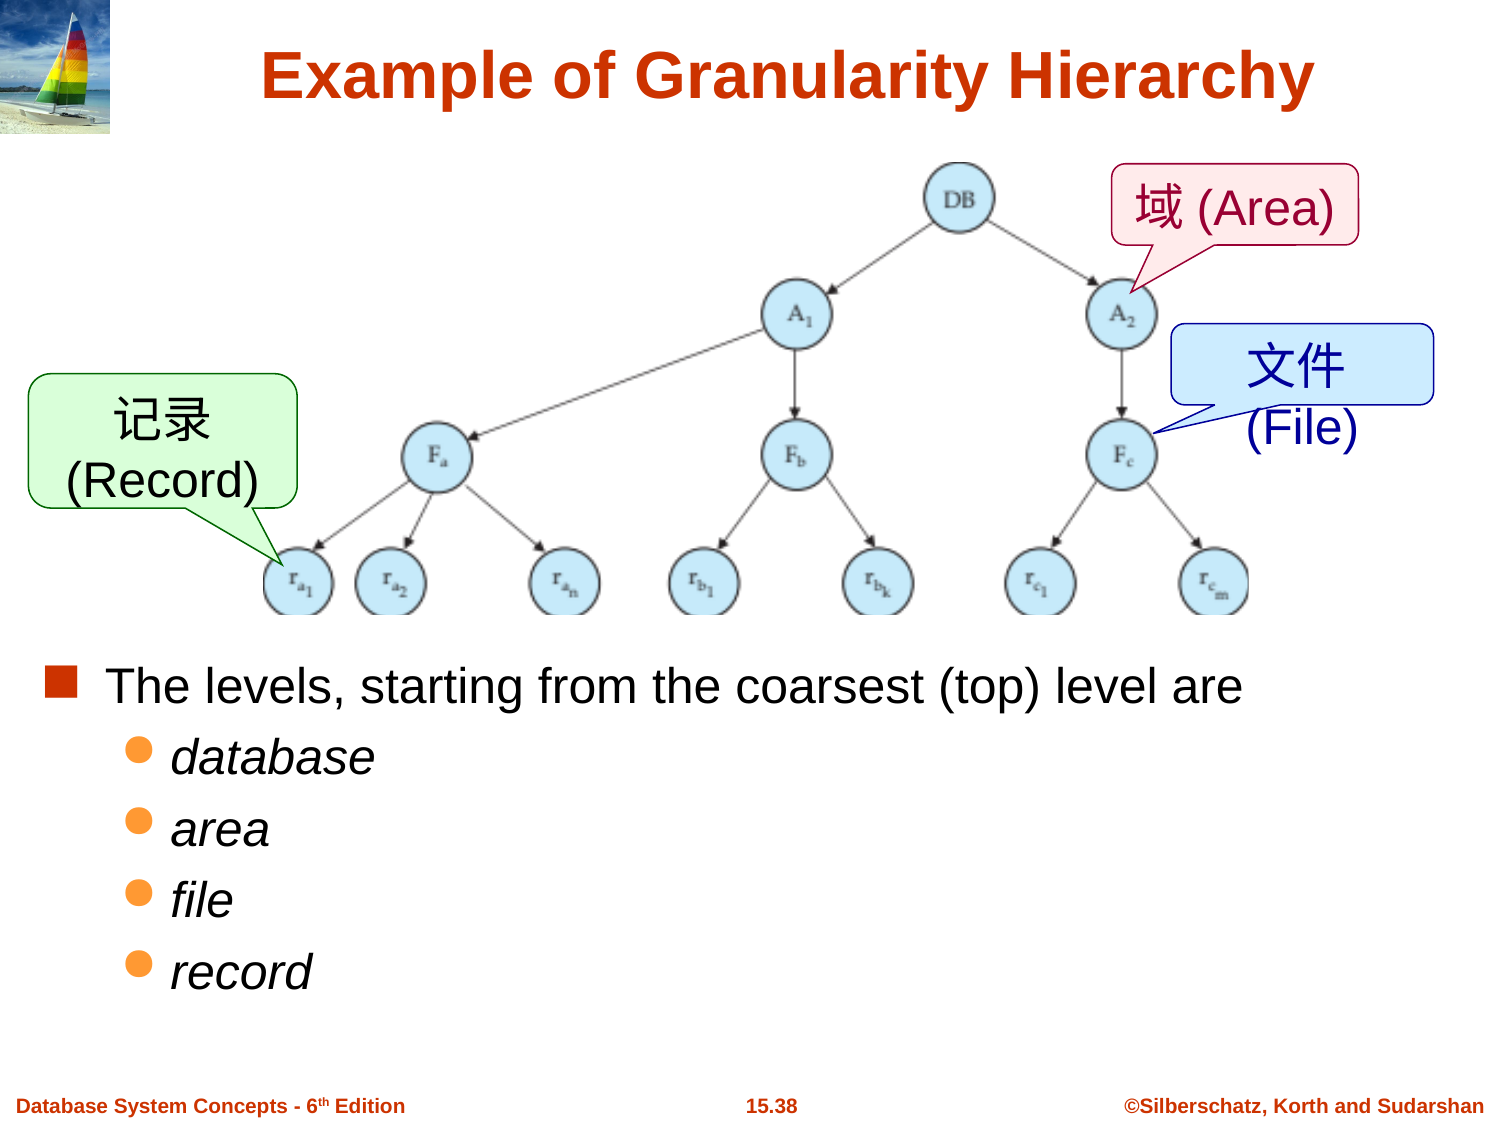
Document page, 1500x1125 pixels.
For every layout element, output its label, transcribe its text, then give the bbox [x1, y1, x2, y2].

picture [0, 0, 110, 134]
list The levels, starting from the coarsest (top) level are database area file record [33, 652, 1468, 1018]
text_box 记录 (Record) [28, 373, 257, 551]
text_box 域(Area) [1251, 163, 1359, 246]
title Example of Granularity Hierarchy [125, 18, 1452, 120]
text_box 文件(File) [1254, 323, 1434, 411]
picture [262, 162, 1249, 616]
